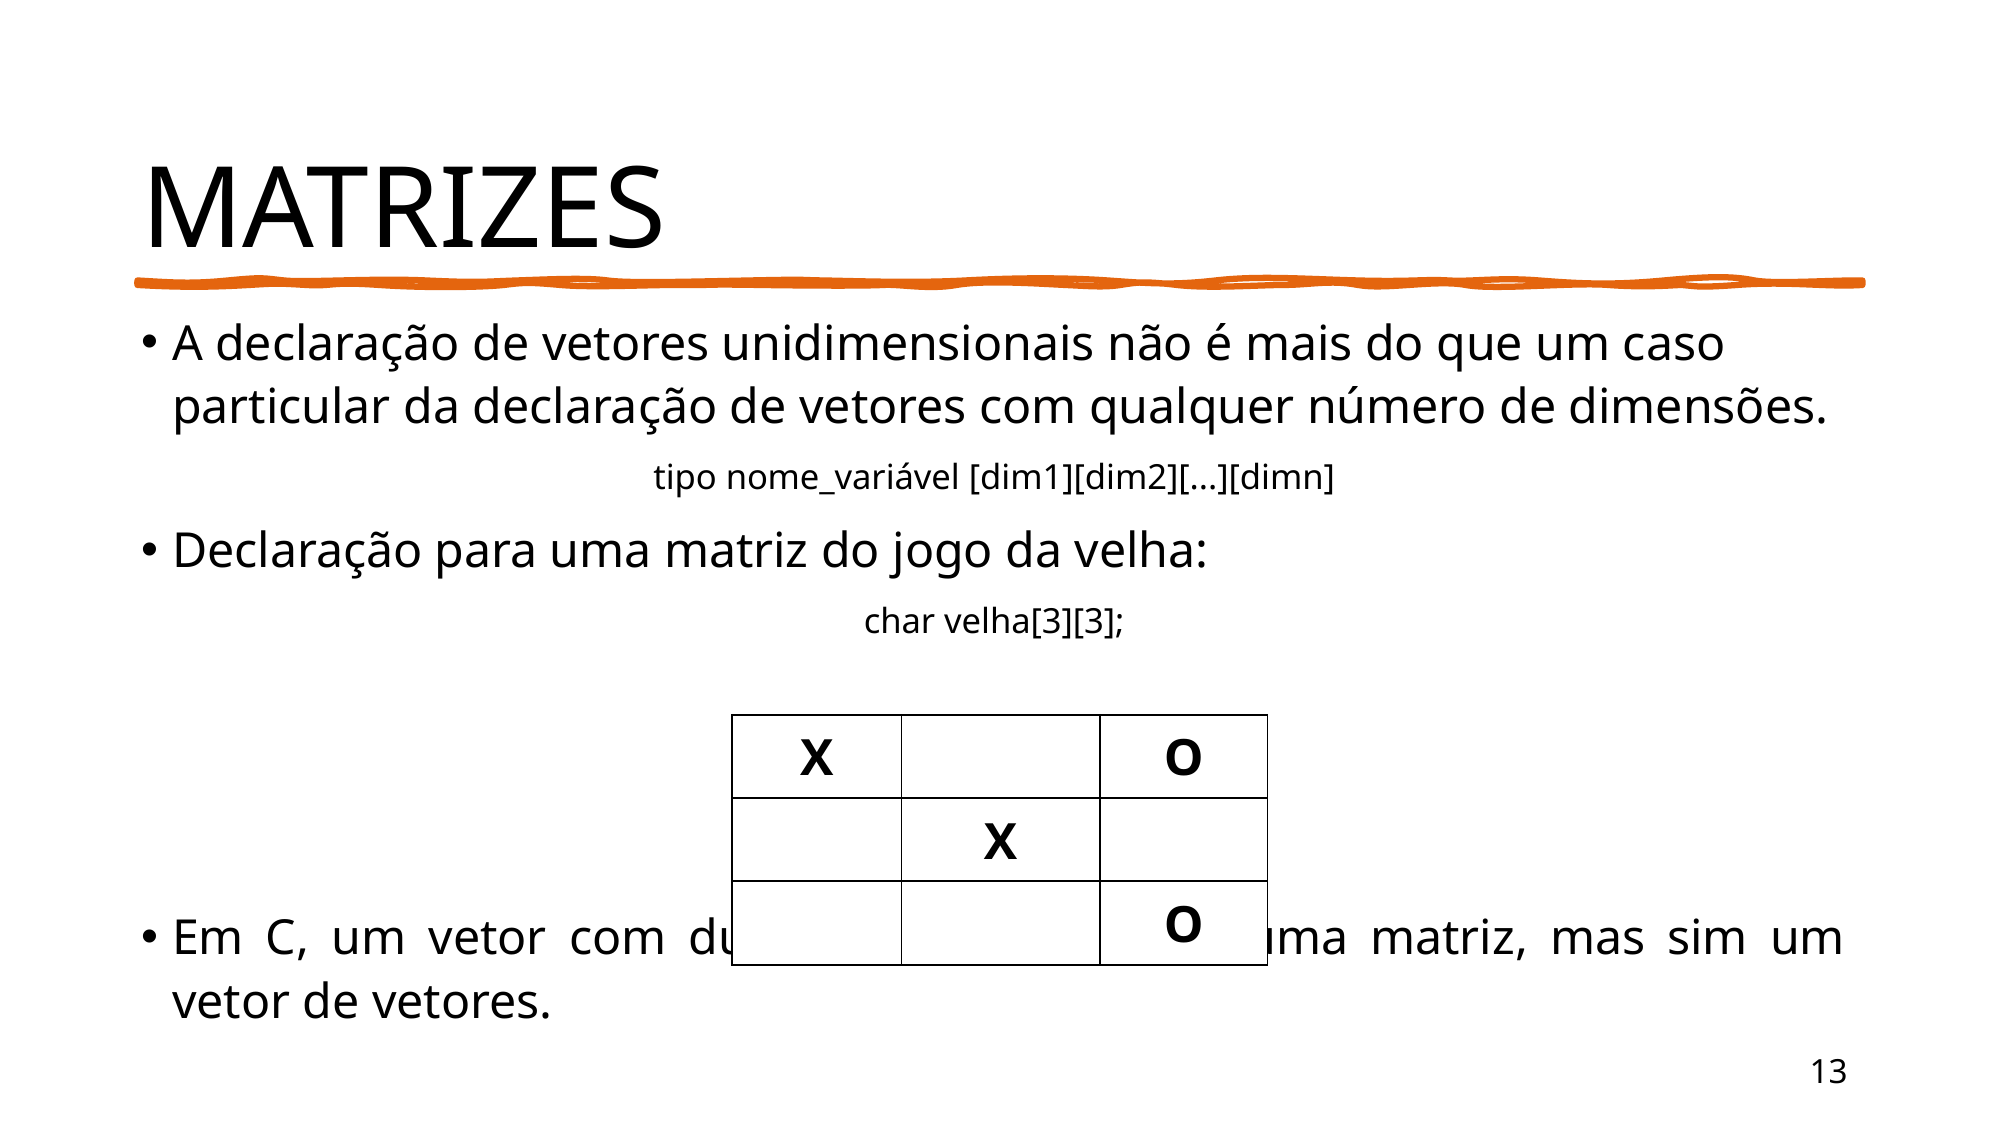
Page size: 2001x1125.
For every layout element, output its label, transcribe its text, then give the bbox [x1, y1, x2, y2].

table_cell [1101, 799, 1267, 880]
table_header X [733, 716, 901, 797]
title MATRIZES [126, 59, 1851, 278]
table_header O [1101, 716, 1267, 797]
slide_number 13 [1412, 1066, 1863, 1103]
list A declaração de vetores unidimensionais não é mais do que um caso particular da declaração de vetores com qualquer número de dimensões. tipo nome_variável [dim1][dim2][...][dimn] Declaração para uma matriz do jogo da velha: char velha[3][3]; Em C, um vetor com duas dimensões não é uma matriz, mas sim um vetor de vetores. [126, 298, 1863, 1066]
table_cell [733, 882, 901, 964]
table_cell [733, 799, 901, 880]
table_cell [902, 882, 1099, 964]
table_cell O [1101, 882, 1267, 964]
table_cell X [902, 799, 1099, 880]
table_header [902, 716, 1099, 797]
